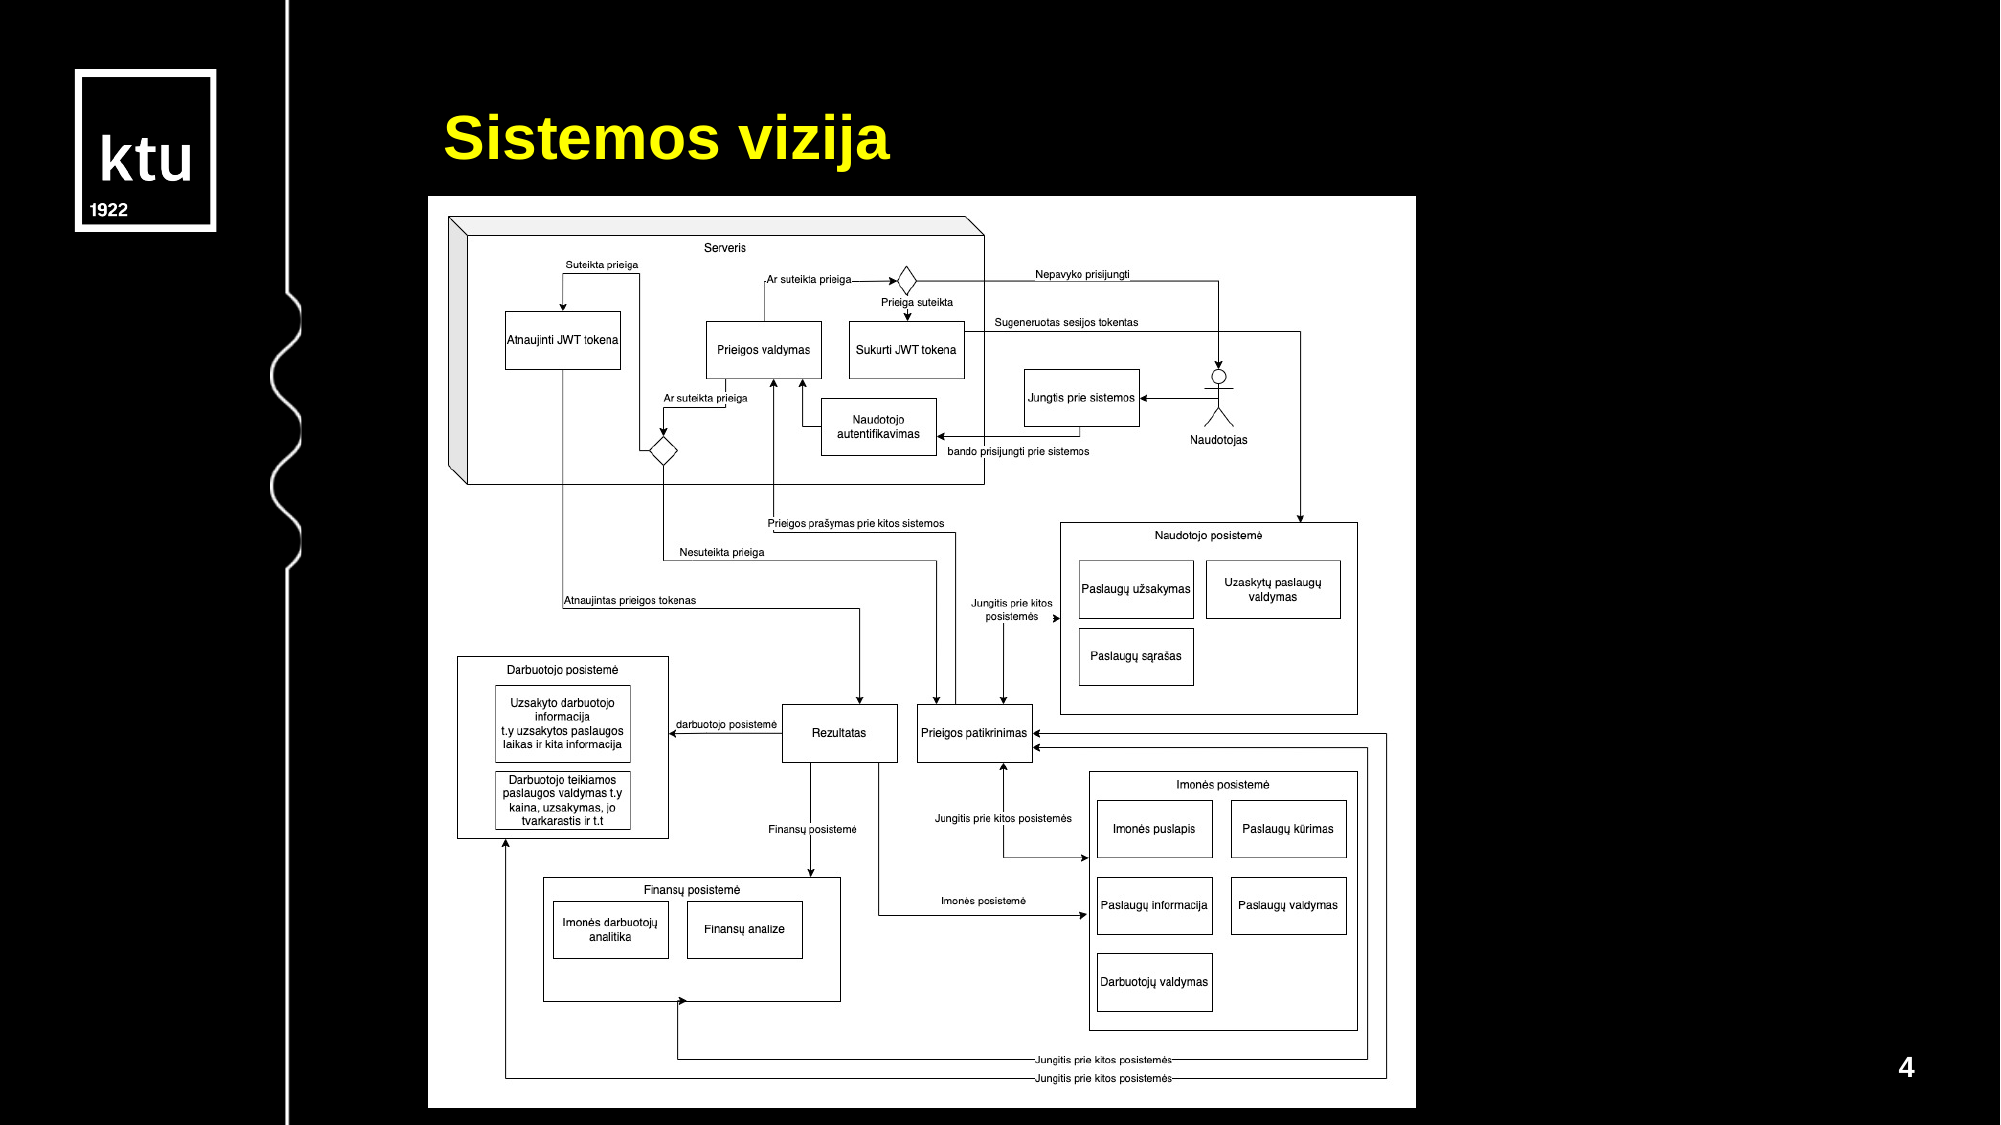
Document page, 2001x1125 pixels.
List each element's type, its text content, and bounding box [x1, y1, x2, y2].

list Sistemos vizija [428, 98, 1748, 183]
picture [428, 196, 1416, 1108]
